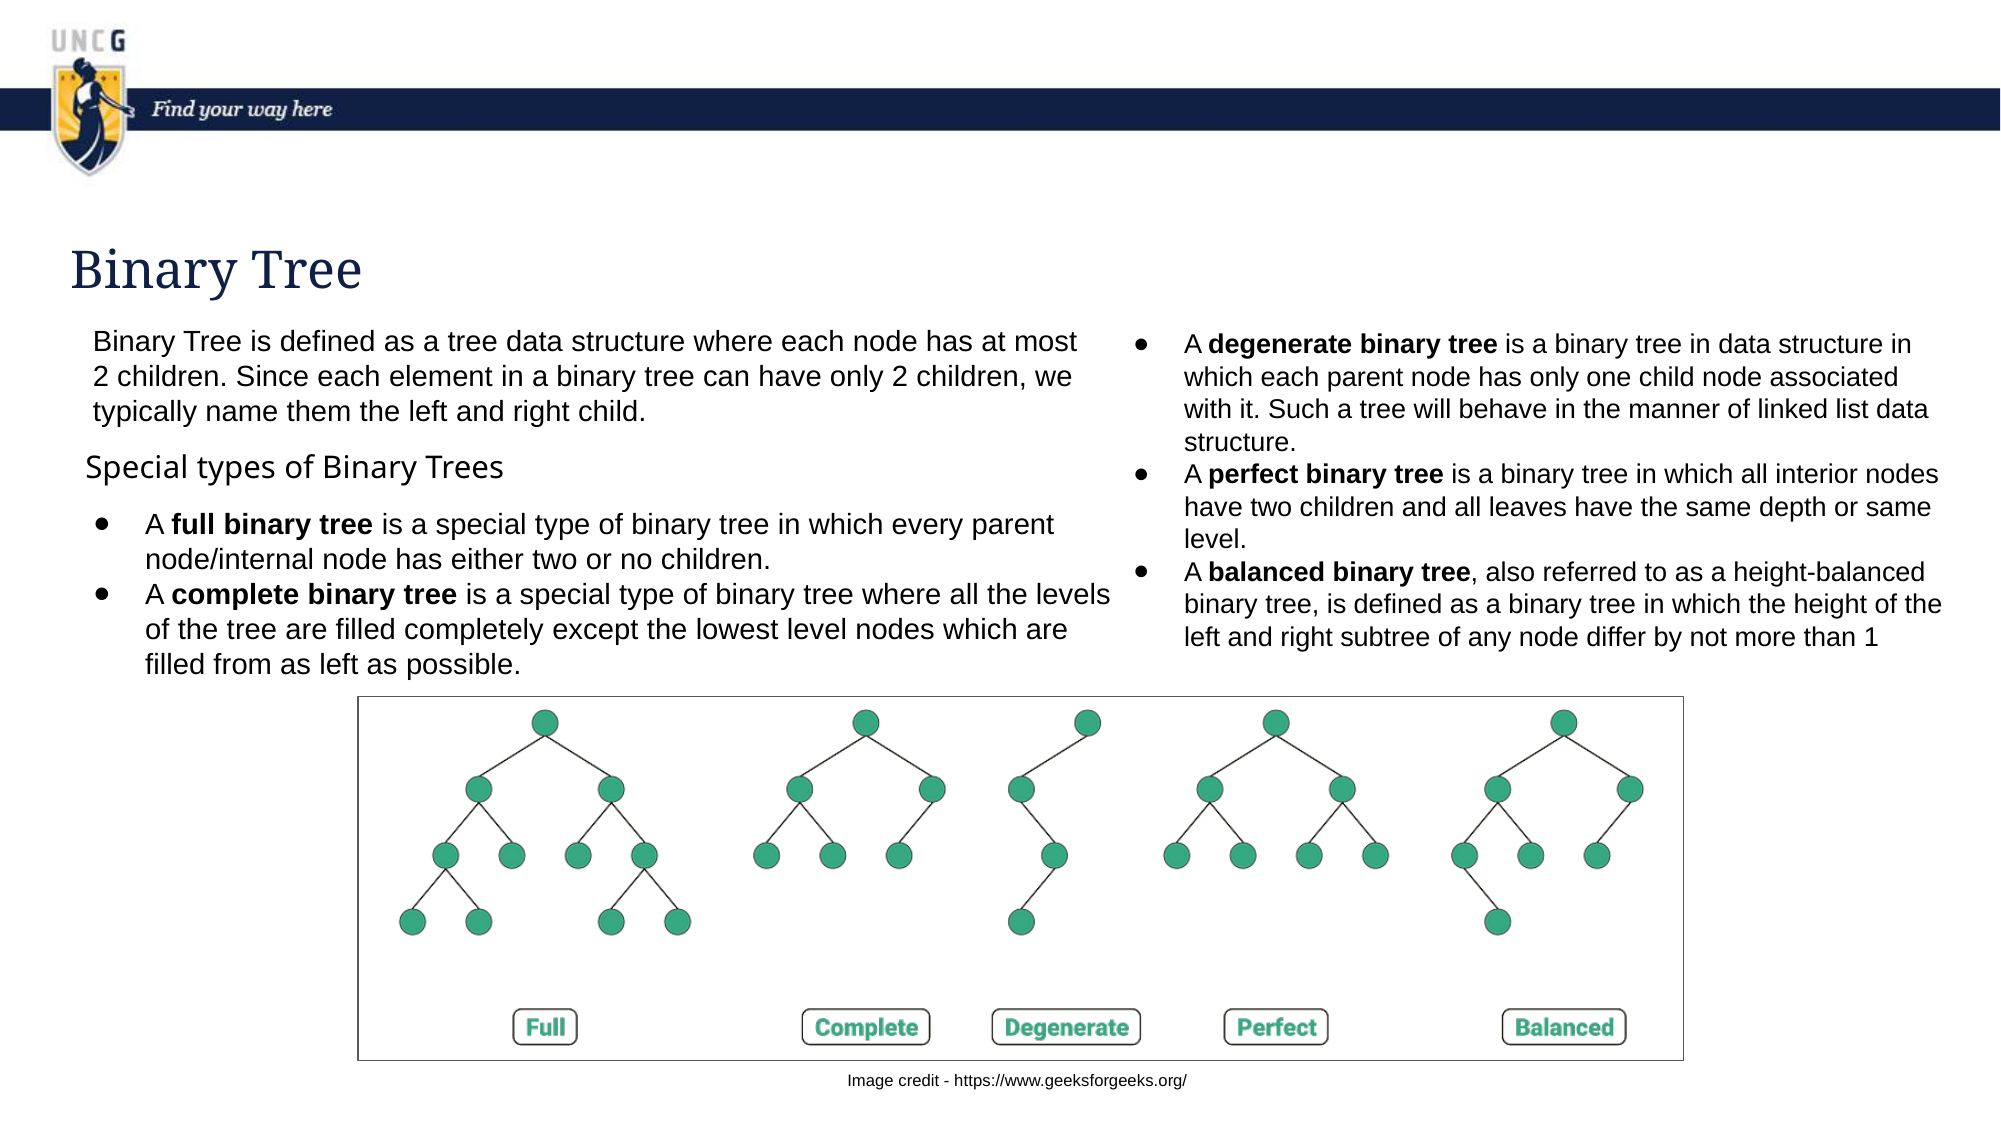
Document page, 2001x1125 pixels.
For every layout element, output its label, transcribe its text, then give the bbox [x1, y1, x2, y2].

picture [0, 0, 2001, 1125]
title Binary Tree [55, 192, 1556, 308]
text_box Special types of Binary Trees [70, 432, 572, 500]
text_box A degenerate binary tree is a binary tree in data structure in which each parent node has only one child node associated with it. Such a tree will behave in the manner of linked list data structure. A perfect binary tree is a binary tree in which all interior nodes have two children and all leaves have the same depth or same level. A balanced binary tree, also referred to as a height-balanced binary tree, is defined as a binary tree in which the height of the left and right subtree of any node differ by not more than 1 [1094, 311, 1960, 667]
text_box Binary Tree is defined as a tree data structure where each node has at most 2 children. Since each element in a binary tree can have only 2 children, we typically name them the left and right child. [77, 307, 1107, 442]
text_box Image credit - https://www.geeksforgeeks.org/ [832, 1068, 1227, 1100]
text_box A full binary tree is a special type of binary tree in which every parent node/internal node has either two or no children. A complete binary tree is a special type of binary tree where all the levels of the tree are filled completely except the lowest level nodes which are filled from as left as possible. [55, 490, 1144, 696]
